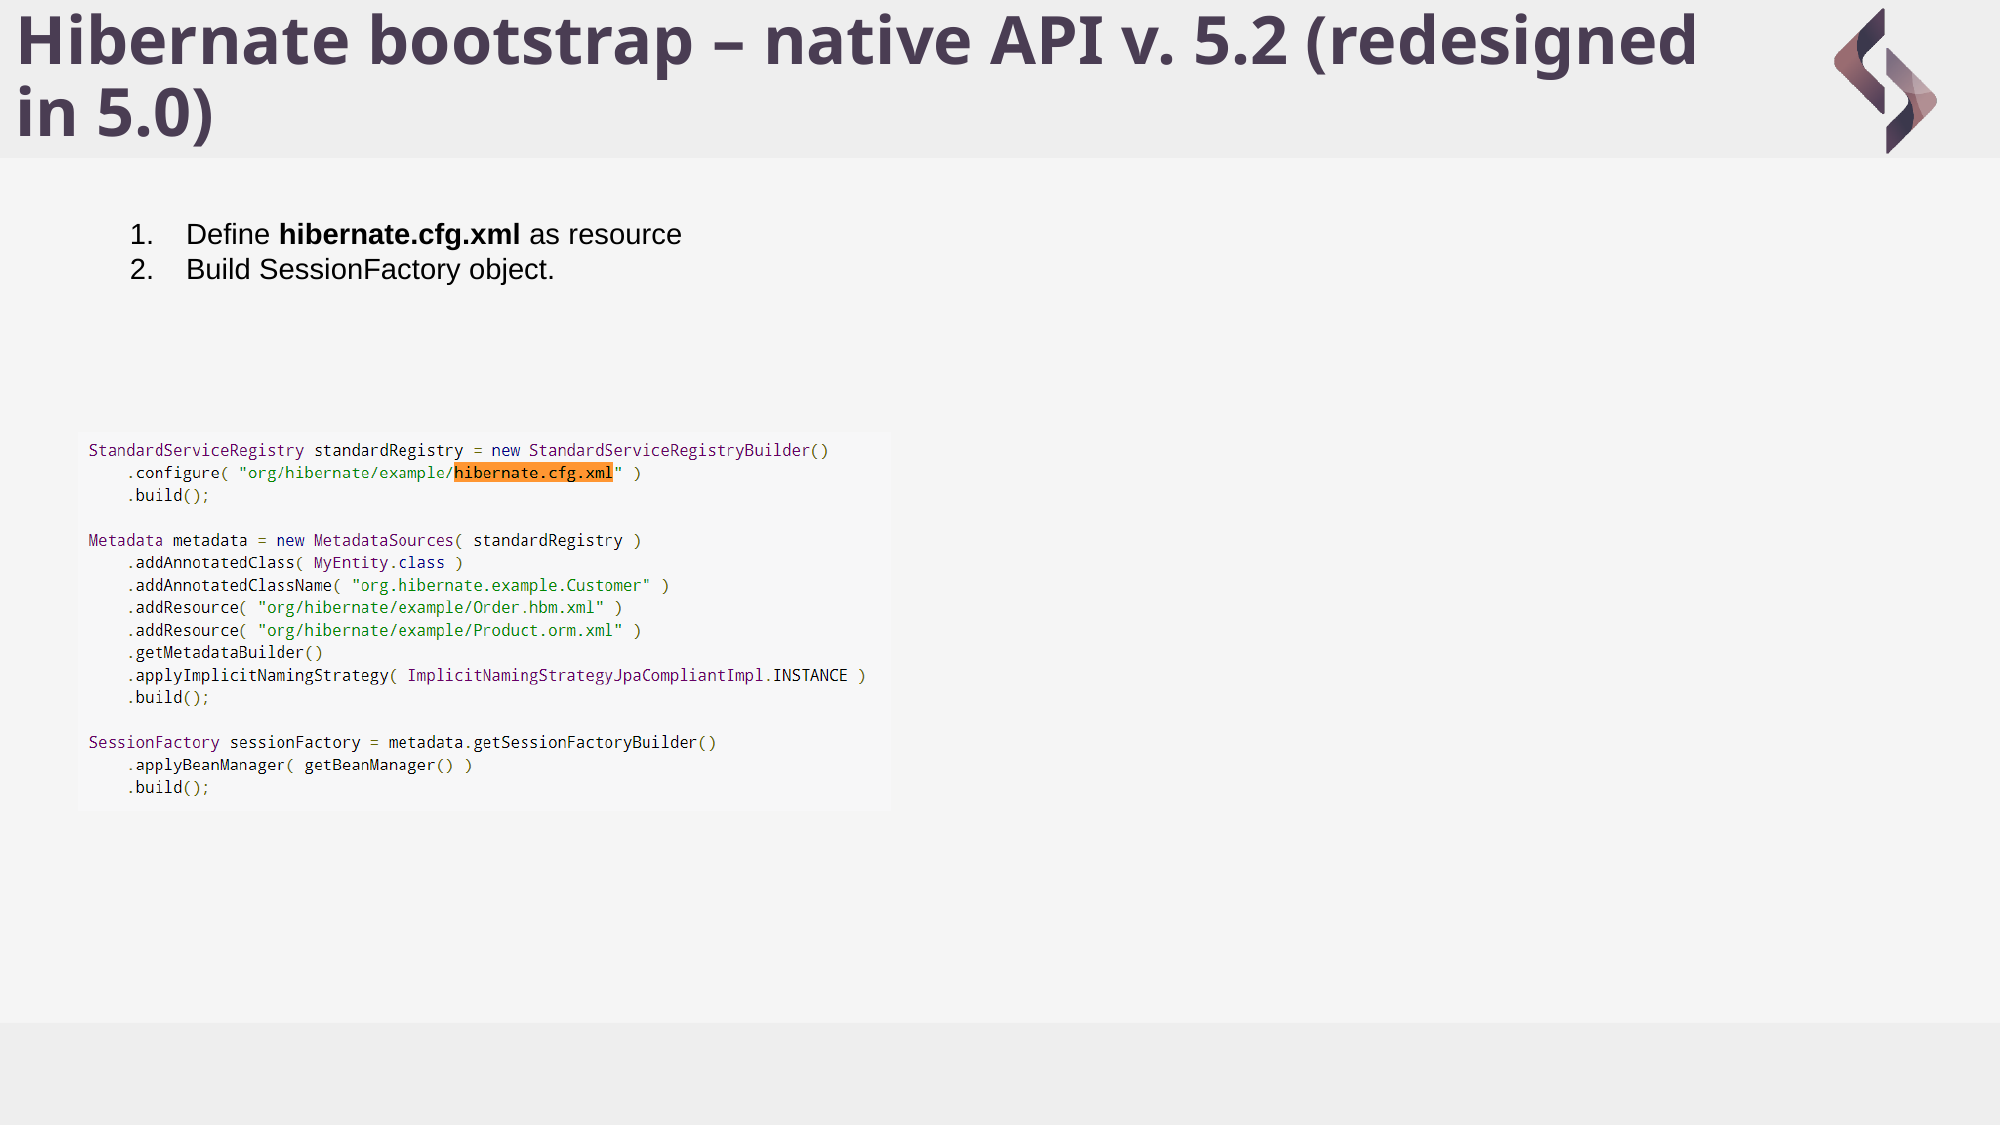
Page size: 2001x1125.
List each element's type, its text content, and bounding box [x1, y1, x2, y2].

title Hibernate bootstrap – native API v. 5.2 (redesigned in 5.0) [0, 0, 1788, 158]
text_box Define hibernate.cfg.xml as resource Build SessionFactory object. [115, 208, 698, 293]
picture [78, 432, 891, 811]
picture [1787, 0, 2001, 166]
